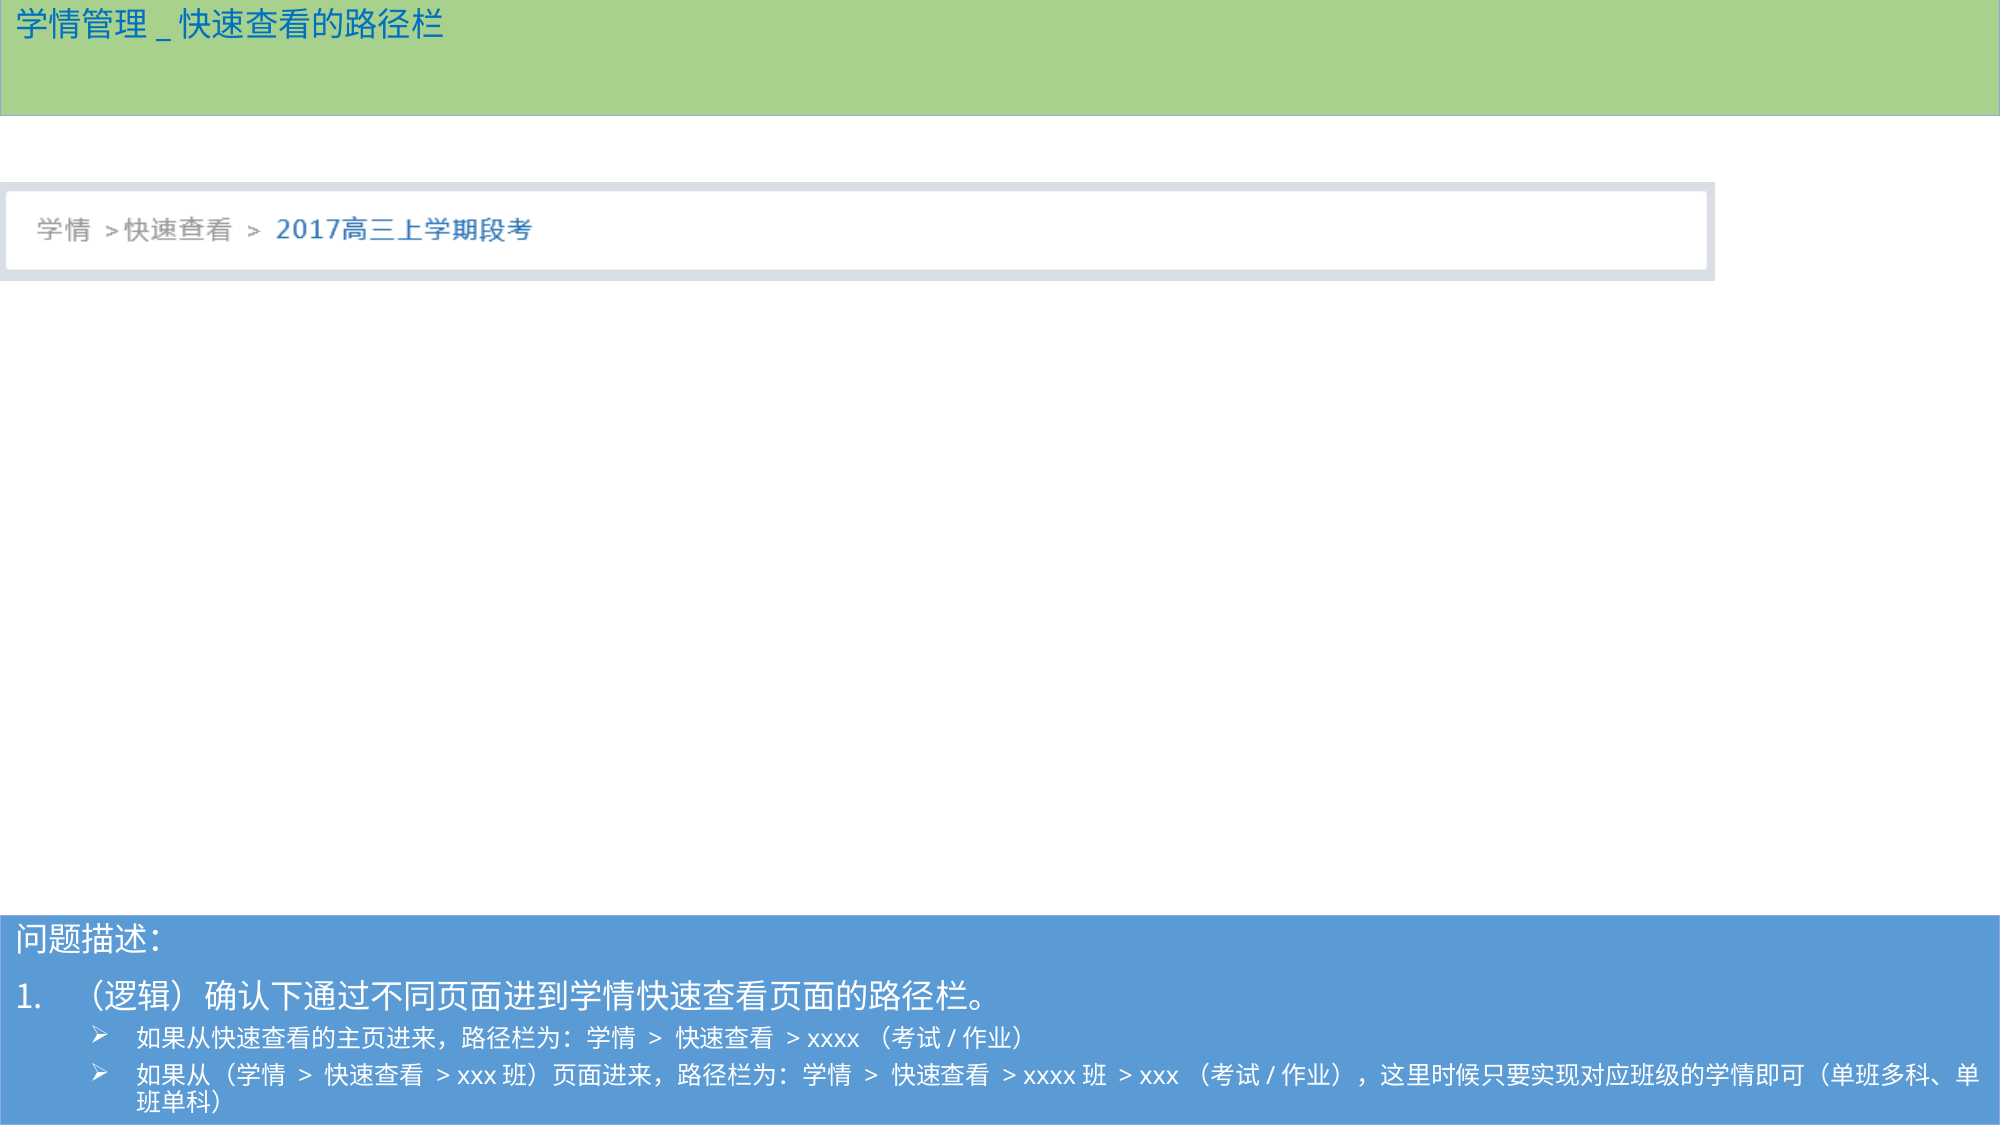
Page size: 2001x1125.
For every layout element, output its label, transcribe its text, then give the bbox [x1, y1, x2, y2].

text_box 问题描述： （逻辑）确认下通过不同页面进到学情快速查看页面的路径栏。 如果从快速查看的主页进来，路径栏为：学情 > 快速查看 > xxxx（考试/作业） 如果从（学情 > 快速查看 > xxx班）页面进来，路径栏为：学情 > 快速查看 > xxxx班 > xxx（考试/作业），这里时候只要实现对应班级的学情即可（单班多科、单班单科） [0, 915, 2000, 1125]
text_box 学情管理_快速查看的路径栏 [0, 0, 2000, 116]
picture [0, 182, 1715, 281]
